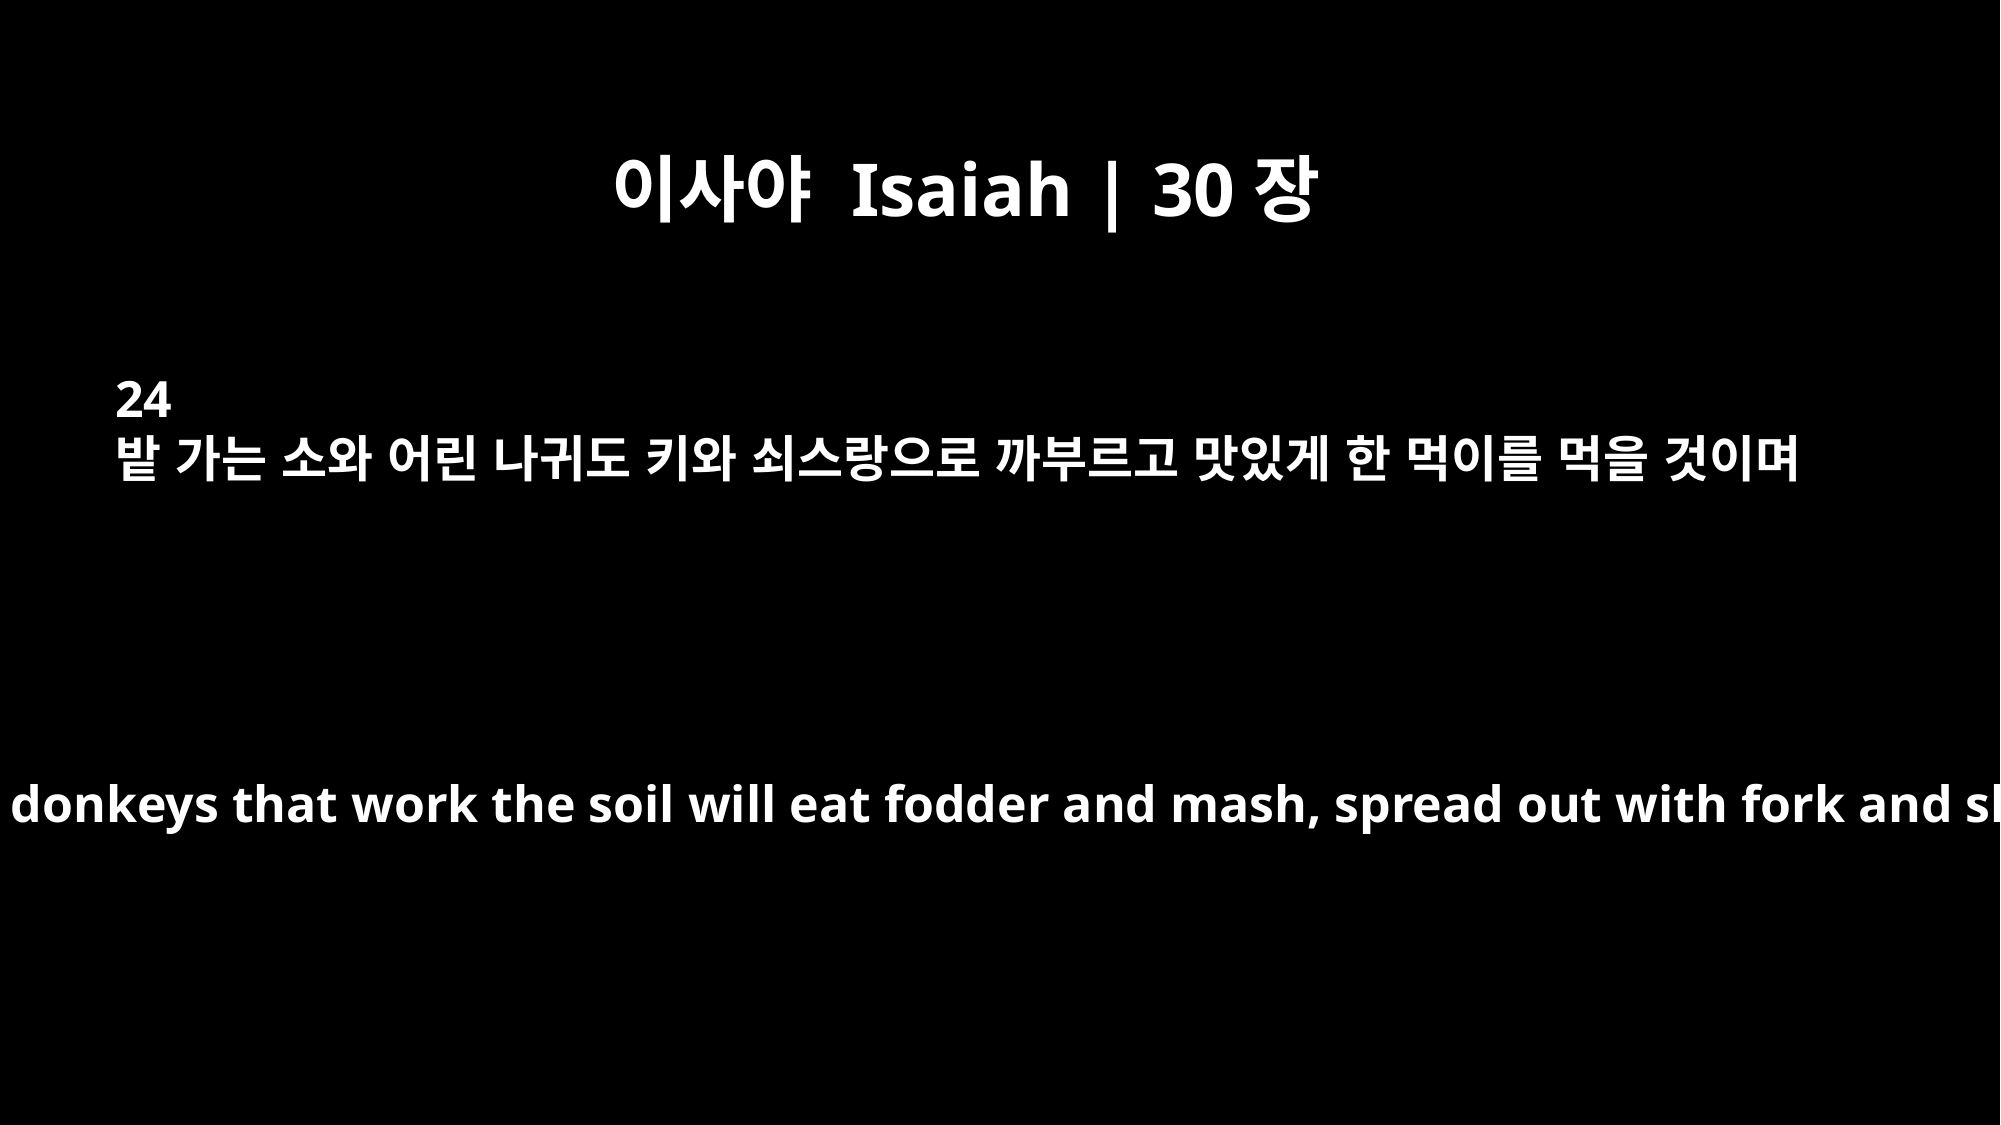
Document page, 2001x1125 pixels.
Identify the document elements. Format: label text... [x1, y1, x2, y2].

text_box 이사야 Isaiah | 30장 [596, 136, 1336, 239]
text_box The oxen and donkeys that work the soil will eat fodder and mash, spread out with fork and shovel. [0, 764, 2000, 840]
text_box 24 밭 가는 소와 어린 나귀도 키와 쇠스랑으로 까부르고 맛있게 한 먹이를 먹을 것이며 [100, 359, 1817, 495]
